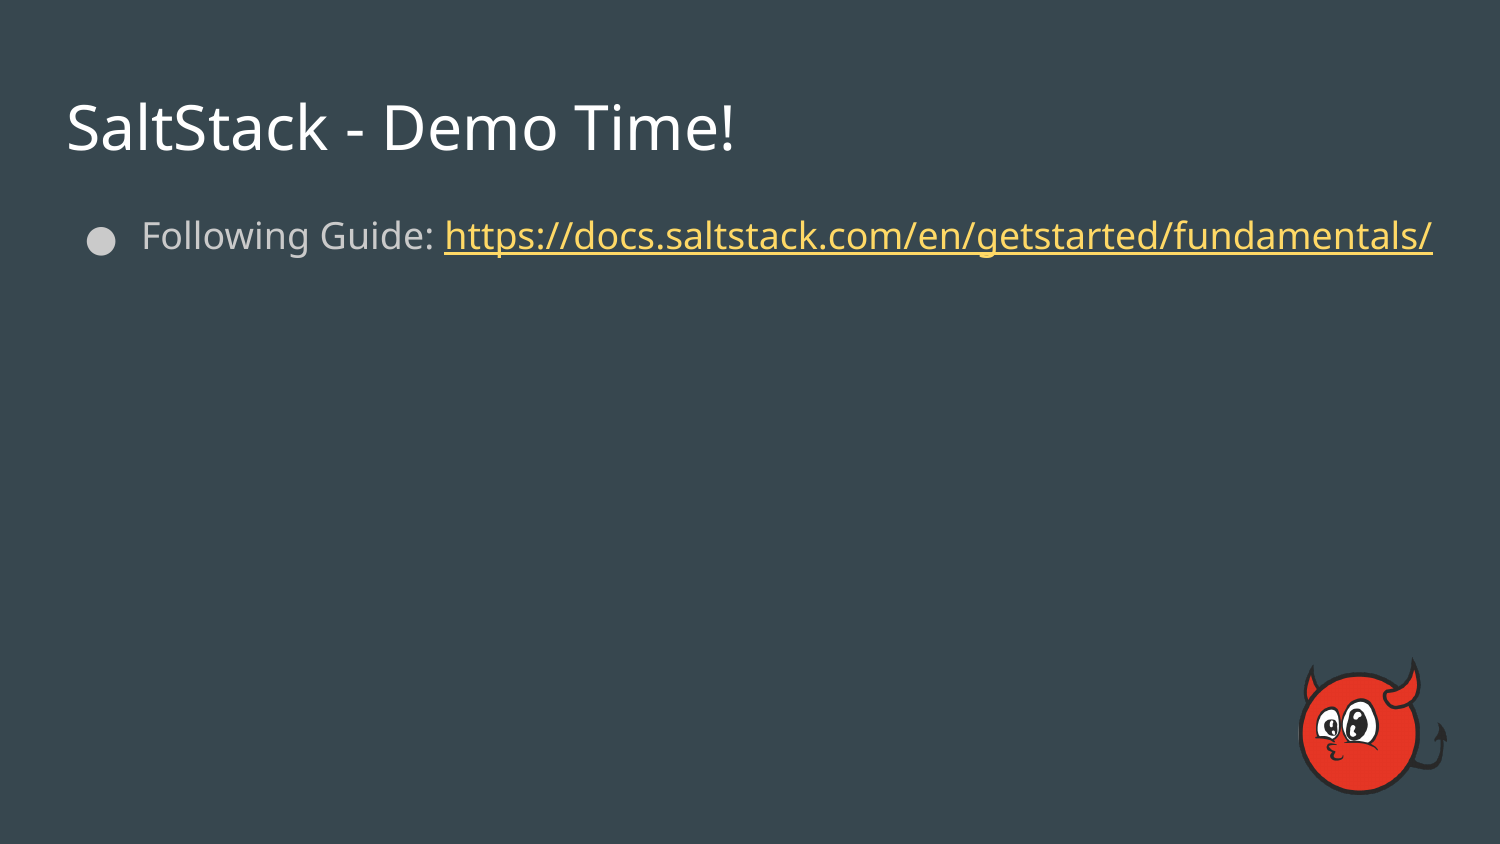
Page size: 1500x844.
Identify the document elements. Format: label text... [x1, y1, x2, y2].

title SaltStack - Demo Time! [51, 72, 1449, 167]
list Following Guide: https://docs.saltstack.com/en/getstarted/fundamentals/ [51, 189, 1449, 750]
picture [1295, 750, 1449, 805]
